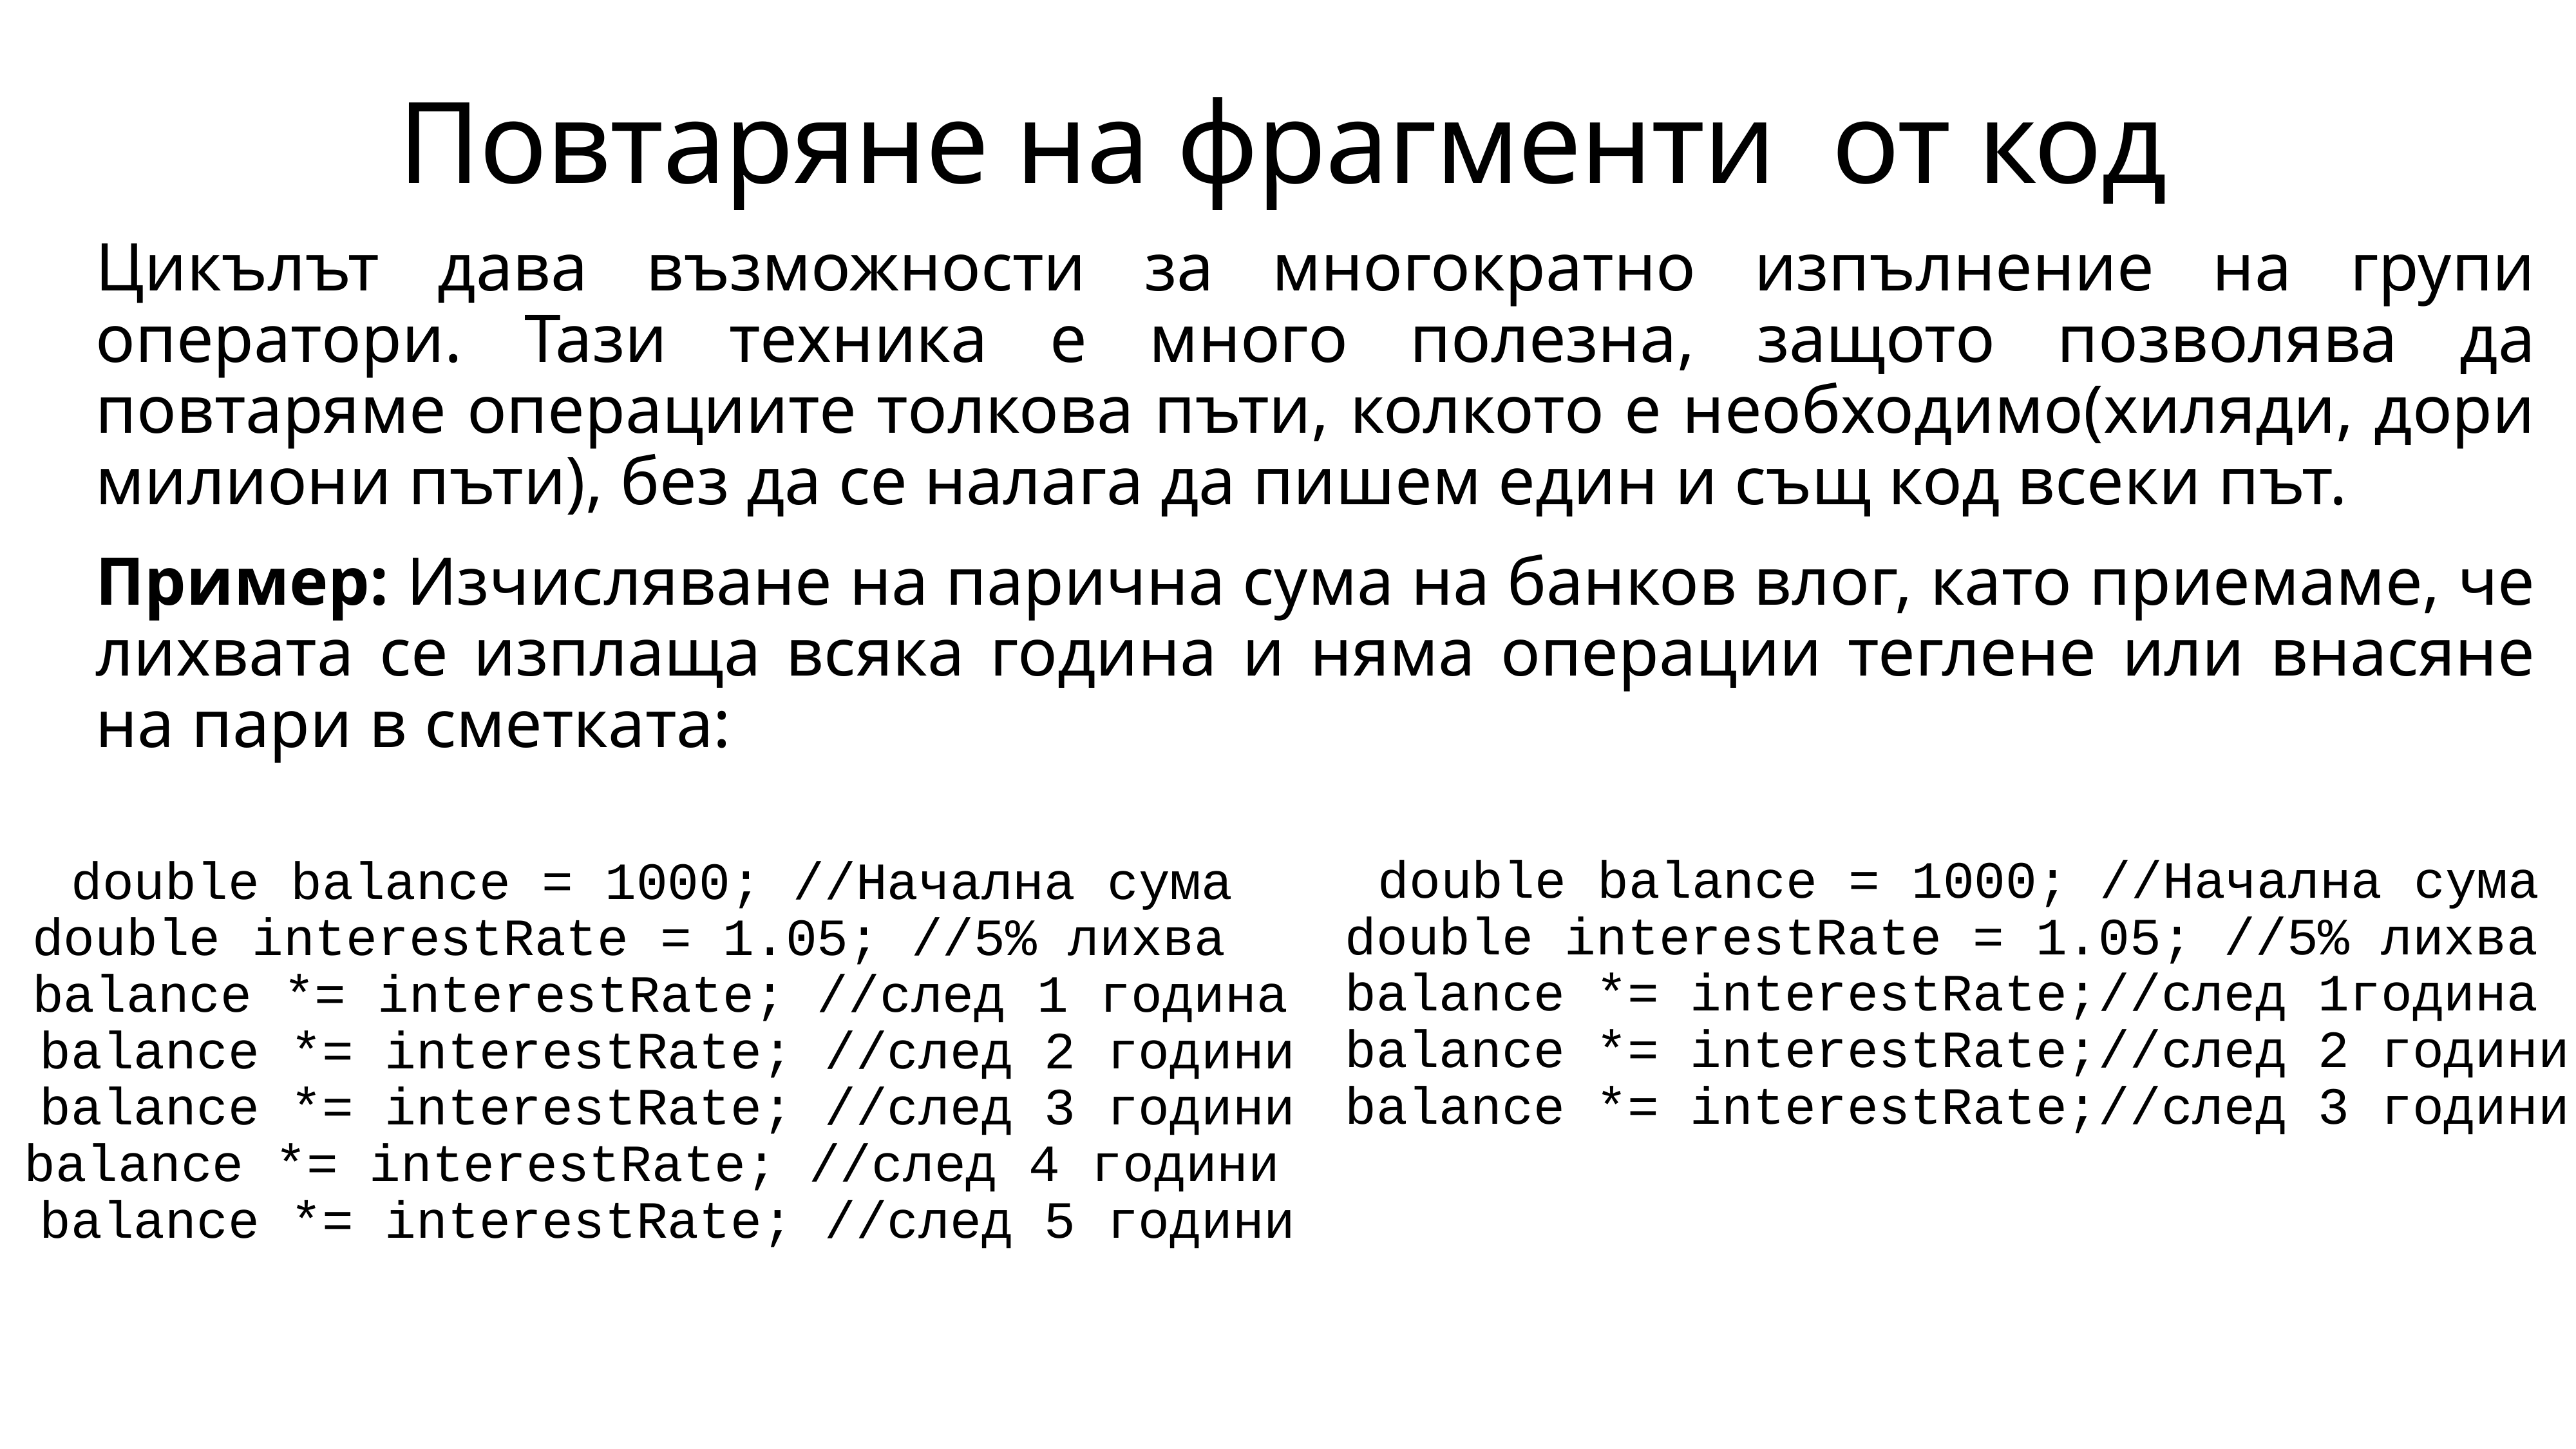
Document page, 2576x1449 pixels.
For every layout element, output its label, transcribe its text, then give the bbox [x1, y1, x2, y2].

list Цикълът дава възможности за многократно изпълнение на групи оператори. Тази техника е много полезна, защото позволява да повтаряме операциите толкова пъти, колкото е необходимо(хиляди, дори милиони пъти), без да се налага да пишем един и същ код всеки път. Пример: Изчисляване на парична сума на банков влог, като приемаме, че лихвата се изплаща всяка година и няма операции теглене или внасяне на пари в сметката: [90, 228, 2543, 839]
text_box double balance = 1000; //Начална сума double interestRate = 1.05; //5% лихва balance *= interestRate;//след 1година balance *= interestRate;//след 2 години balance *= interestRate;//след 3 години [1340, 848, 2576, 1141]
text_box double balance = 1000; //Начална сума double interestRate = 1.05; //5% лихва balance *= interestRate; //след 1 година balance *= interestRate; //след 2 години balance *= interestRate; //след 3 години balance *= interestRate; //след 4 години balance *= interestRate; //след 5 години [0, 841, 1340, 1262]
title Повтаряне на фрагменти от код [123, 73, 2443, 228]
